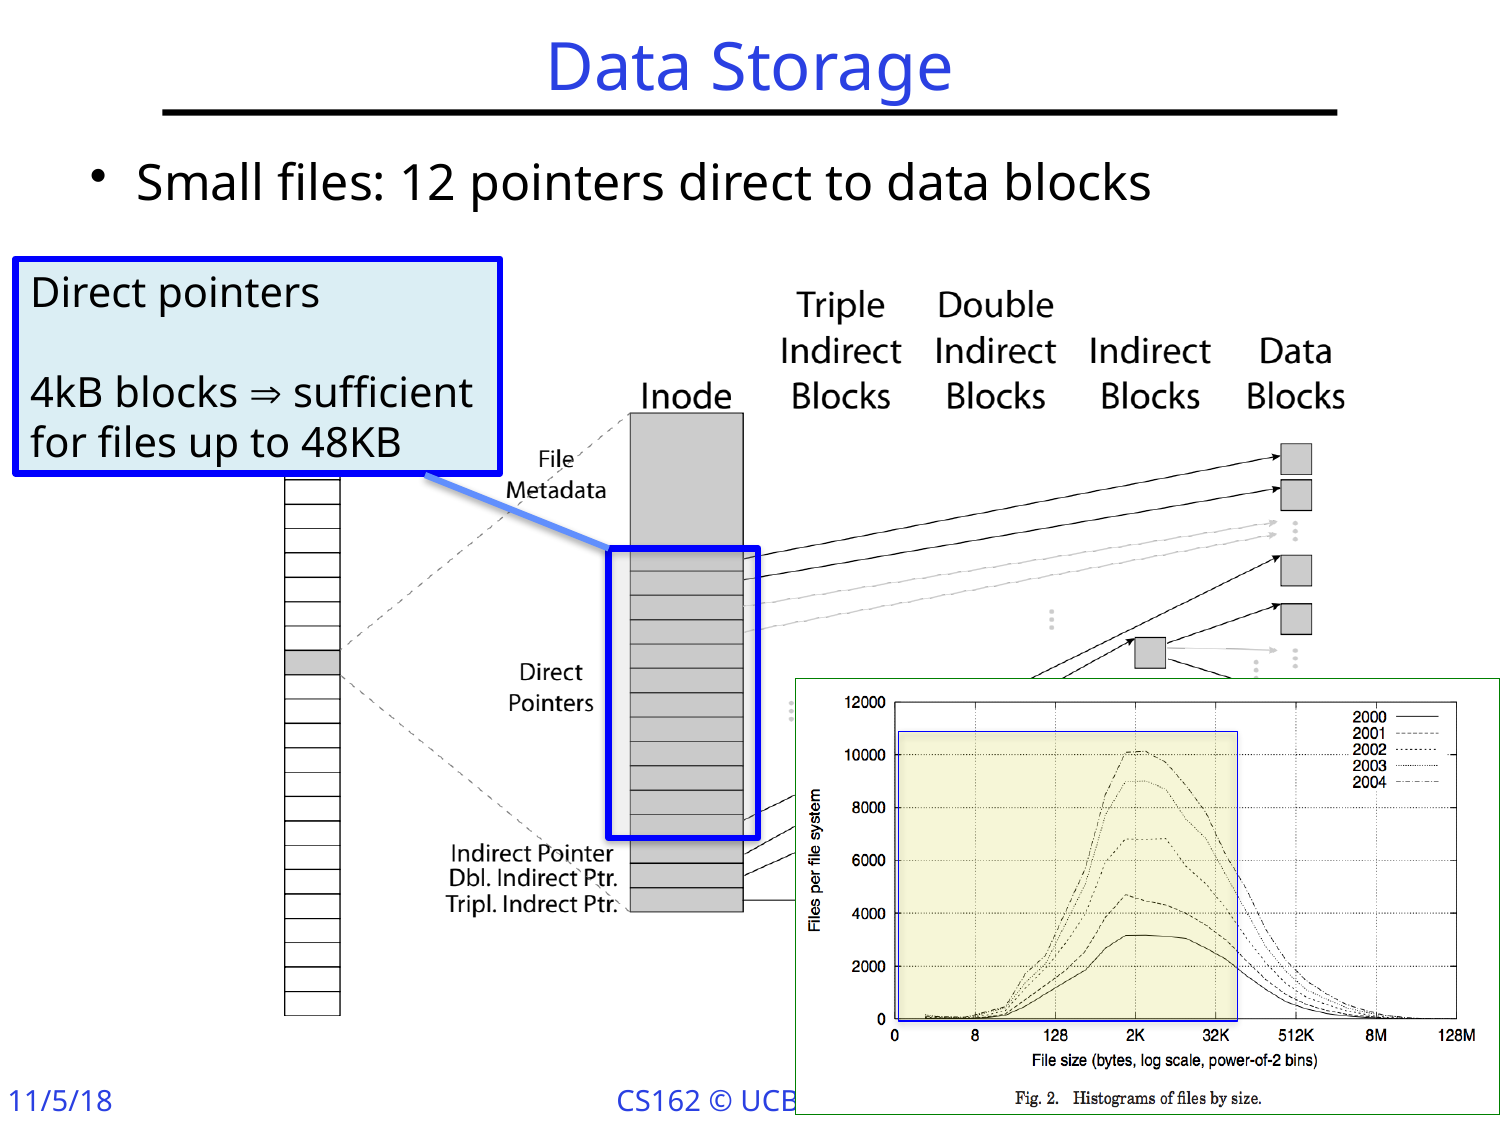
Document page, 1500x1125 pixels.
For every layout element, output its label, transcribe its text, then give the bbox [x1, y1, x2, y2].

list Small files: 12 pointers direct to data blocks [75, 149, 1425, 276]
title Data Storage [162, 24, 1338, 113]
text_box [424, 474, 609, 549]
text_box Direct pointers 4kB blocks  sufficient for files up to 48KB [15, 258, 500, 474]
picture [116, 285, 1500, 1116]
